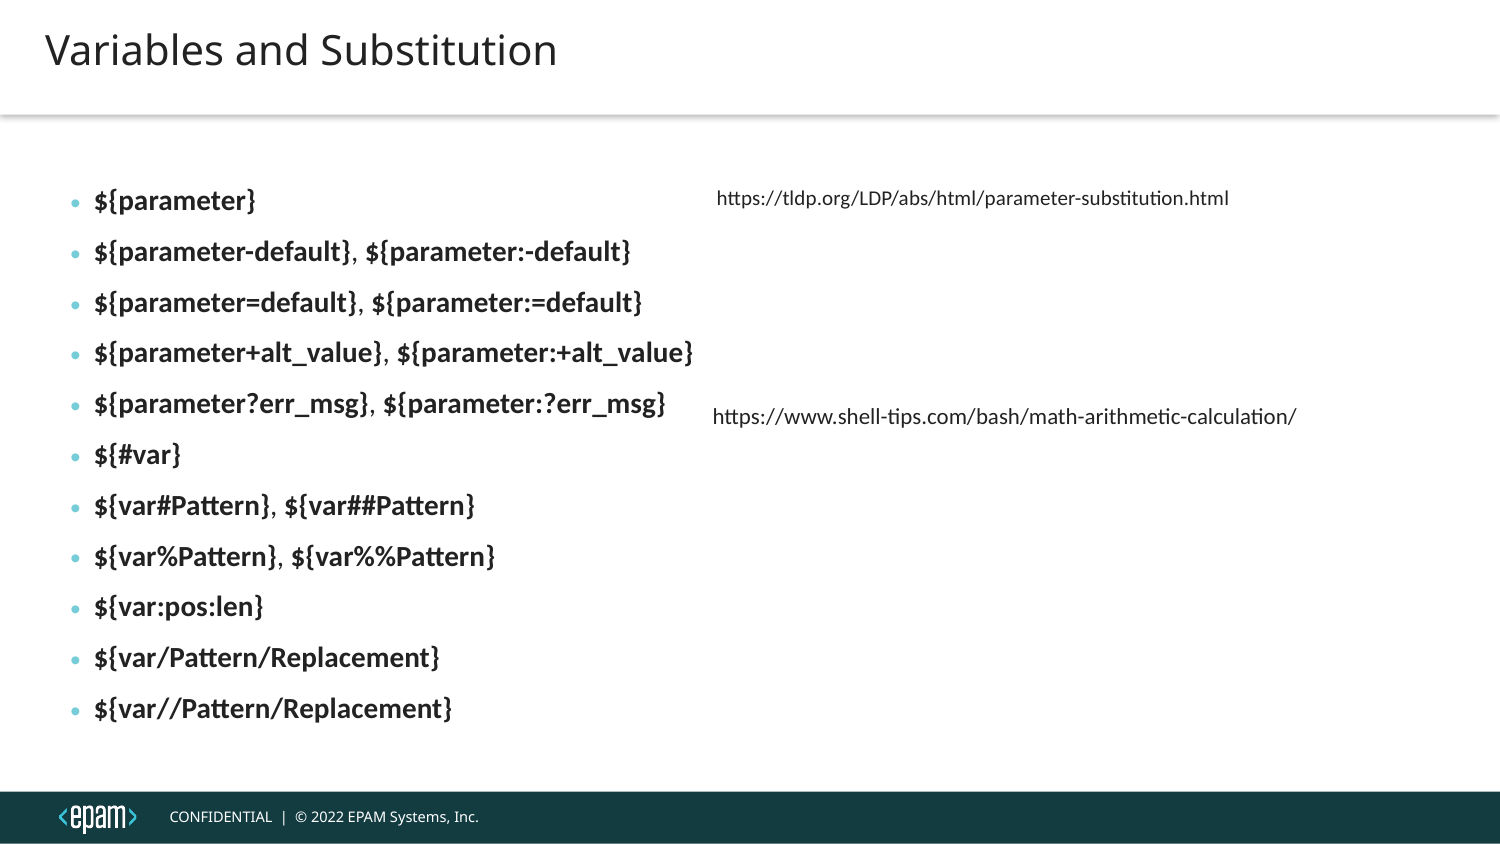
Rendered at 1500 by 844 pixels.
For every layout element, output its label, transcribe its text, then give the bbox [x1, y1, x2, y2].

list Variables and Substitution [0, 0, 1500, 115]
text_box https://tldp.org/LDP/abs/html/parameter-substitution.html [701, 177, 1246, 218]
text_box https://www.shell-tips.com/bash/math-arithmetic-calculation/ [697, 394, 1441, 437]
list ${parameter} ${parameter-default}, ${parameter:-default} ${parameter=default}, ${parameter:=default} ${parameter+alt_value}, ${parameter:+alt_value} ${parameter?err_msg}, ${parameter:?err_msg} ${#var} ${var#Pattern}, ${var##Pattern} ${var%Pattern}, ${var%%Pattern} ${var:pos:len} ${var/Pattern/Replacement} ${var//Pattern/Replacement} [59, 177, 1426, 734]
